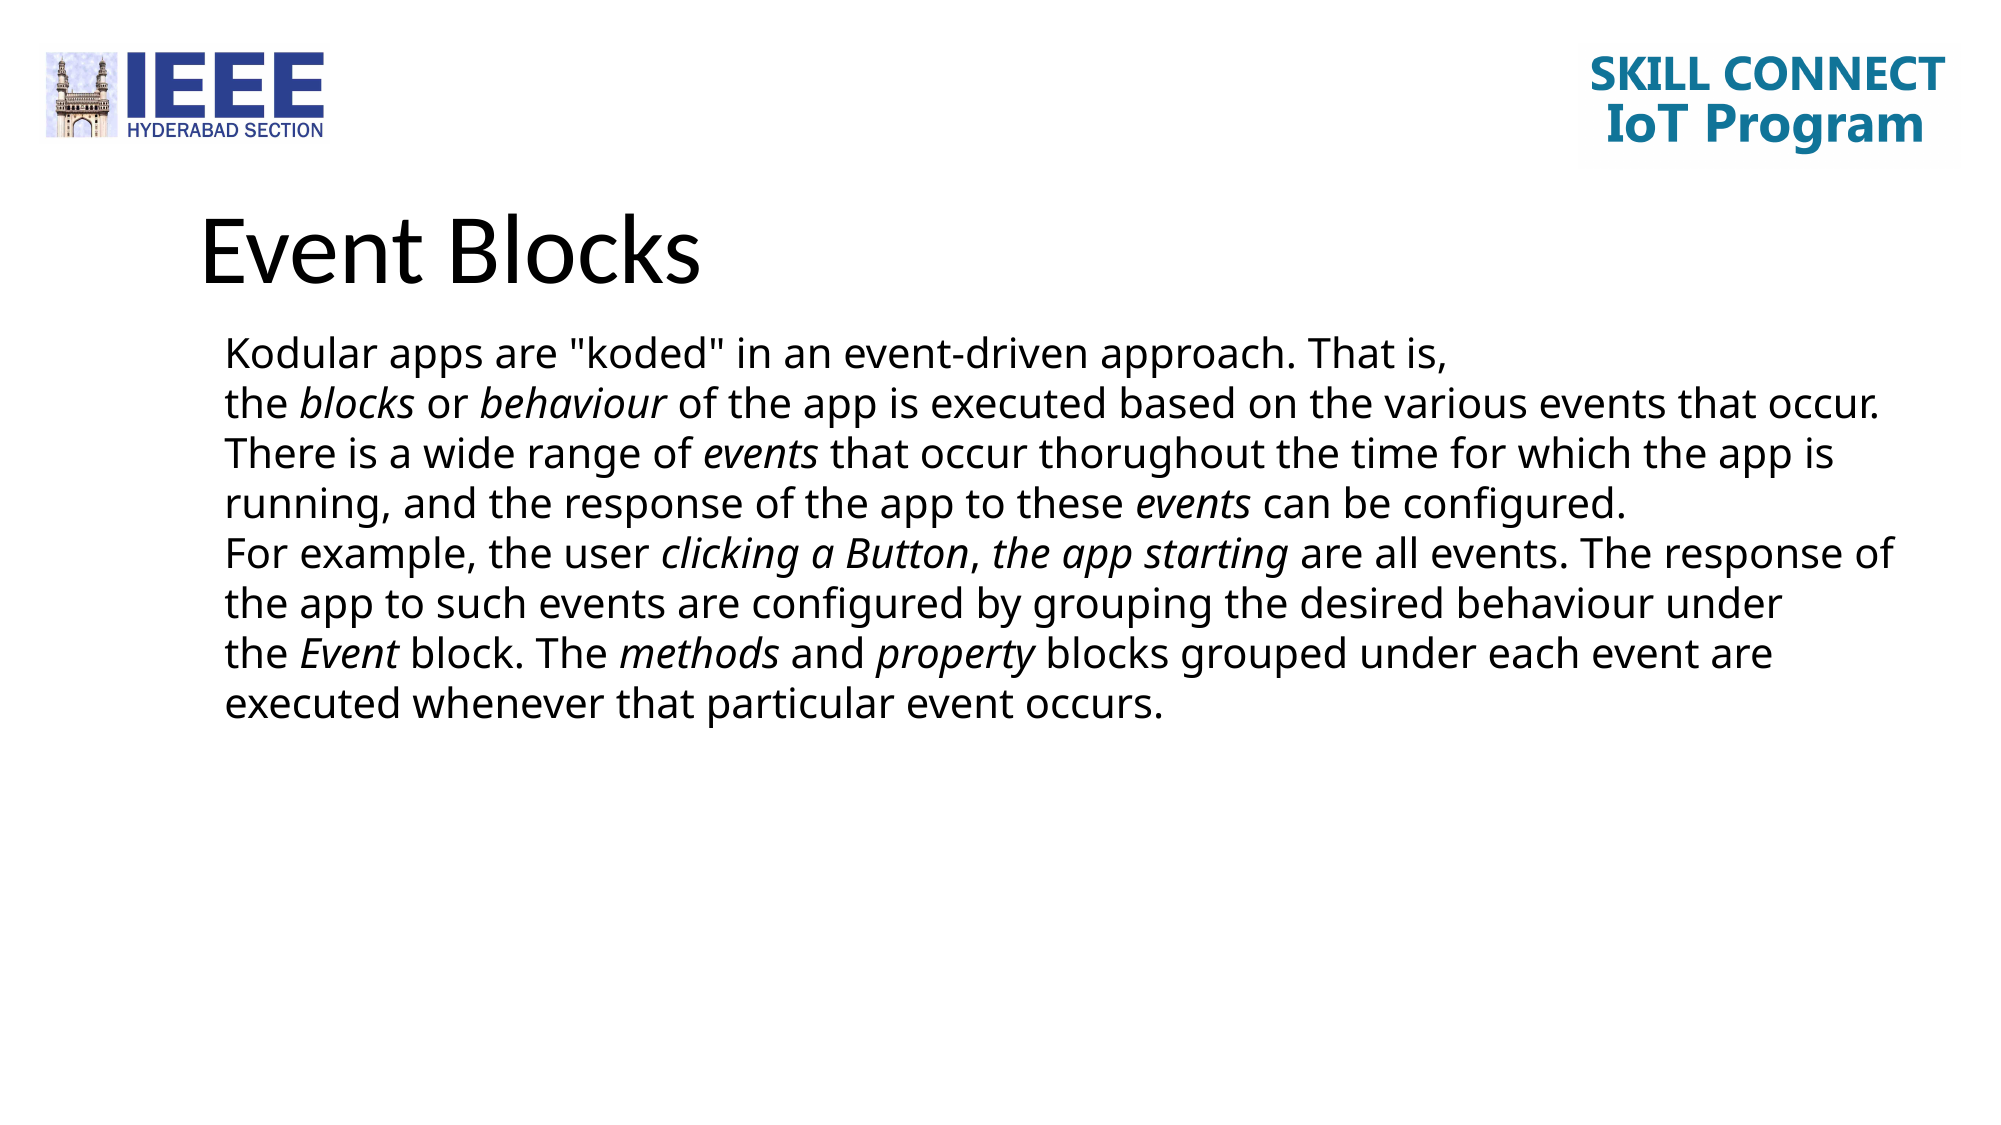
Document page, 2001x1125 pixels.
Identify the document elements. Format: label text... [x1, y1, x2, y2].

text_box Kodular apps are "koded" in an event-driven approach. That is, the blocks or behaviour of the app is executed based on the various events that occur. There is a wide range of events that occur thorughout the time for which the app is running, and the response of the app to these events can be configured. For example, the user clicking a Button, the app starting are all events. The response of the app to such events are configured by grouping the desired behaviour under the Event block. The methods and property blocks grouped under each event are executed whenever that particular event occurs. [209, 319, 1929, 835]
text_box [184, 294, 1904, 549]
picture [39, 43, 330, 144]
text_box Event Blocks [184, 115, 1859, 311]
picture [1578, 43, 1961, 169]
